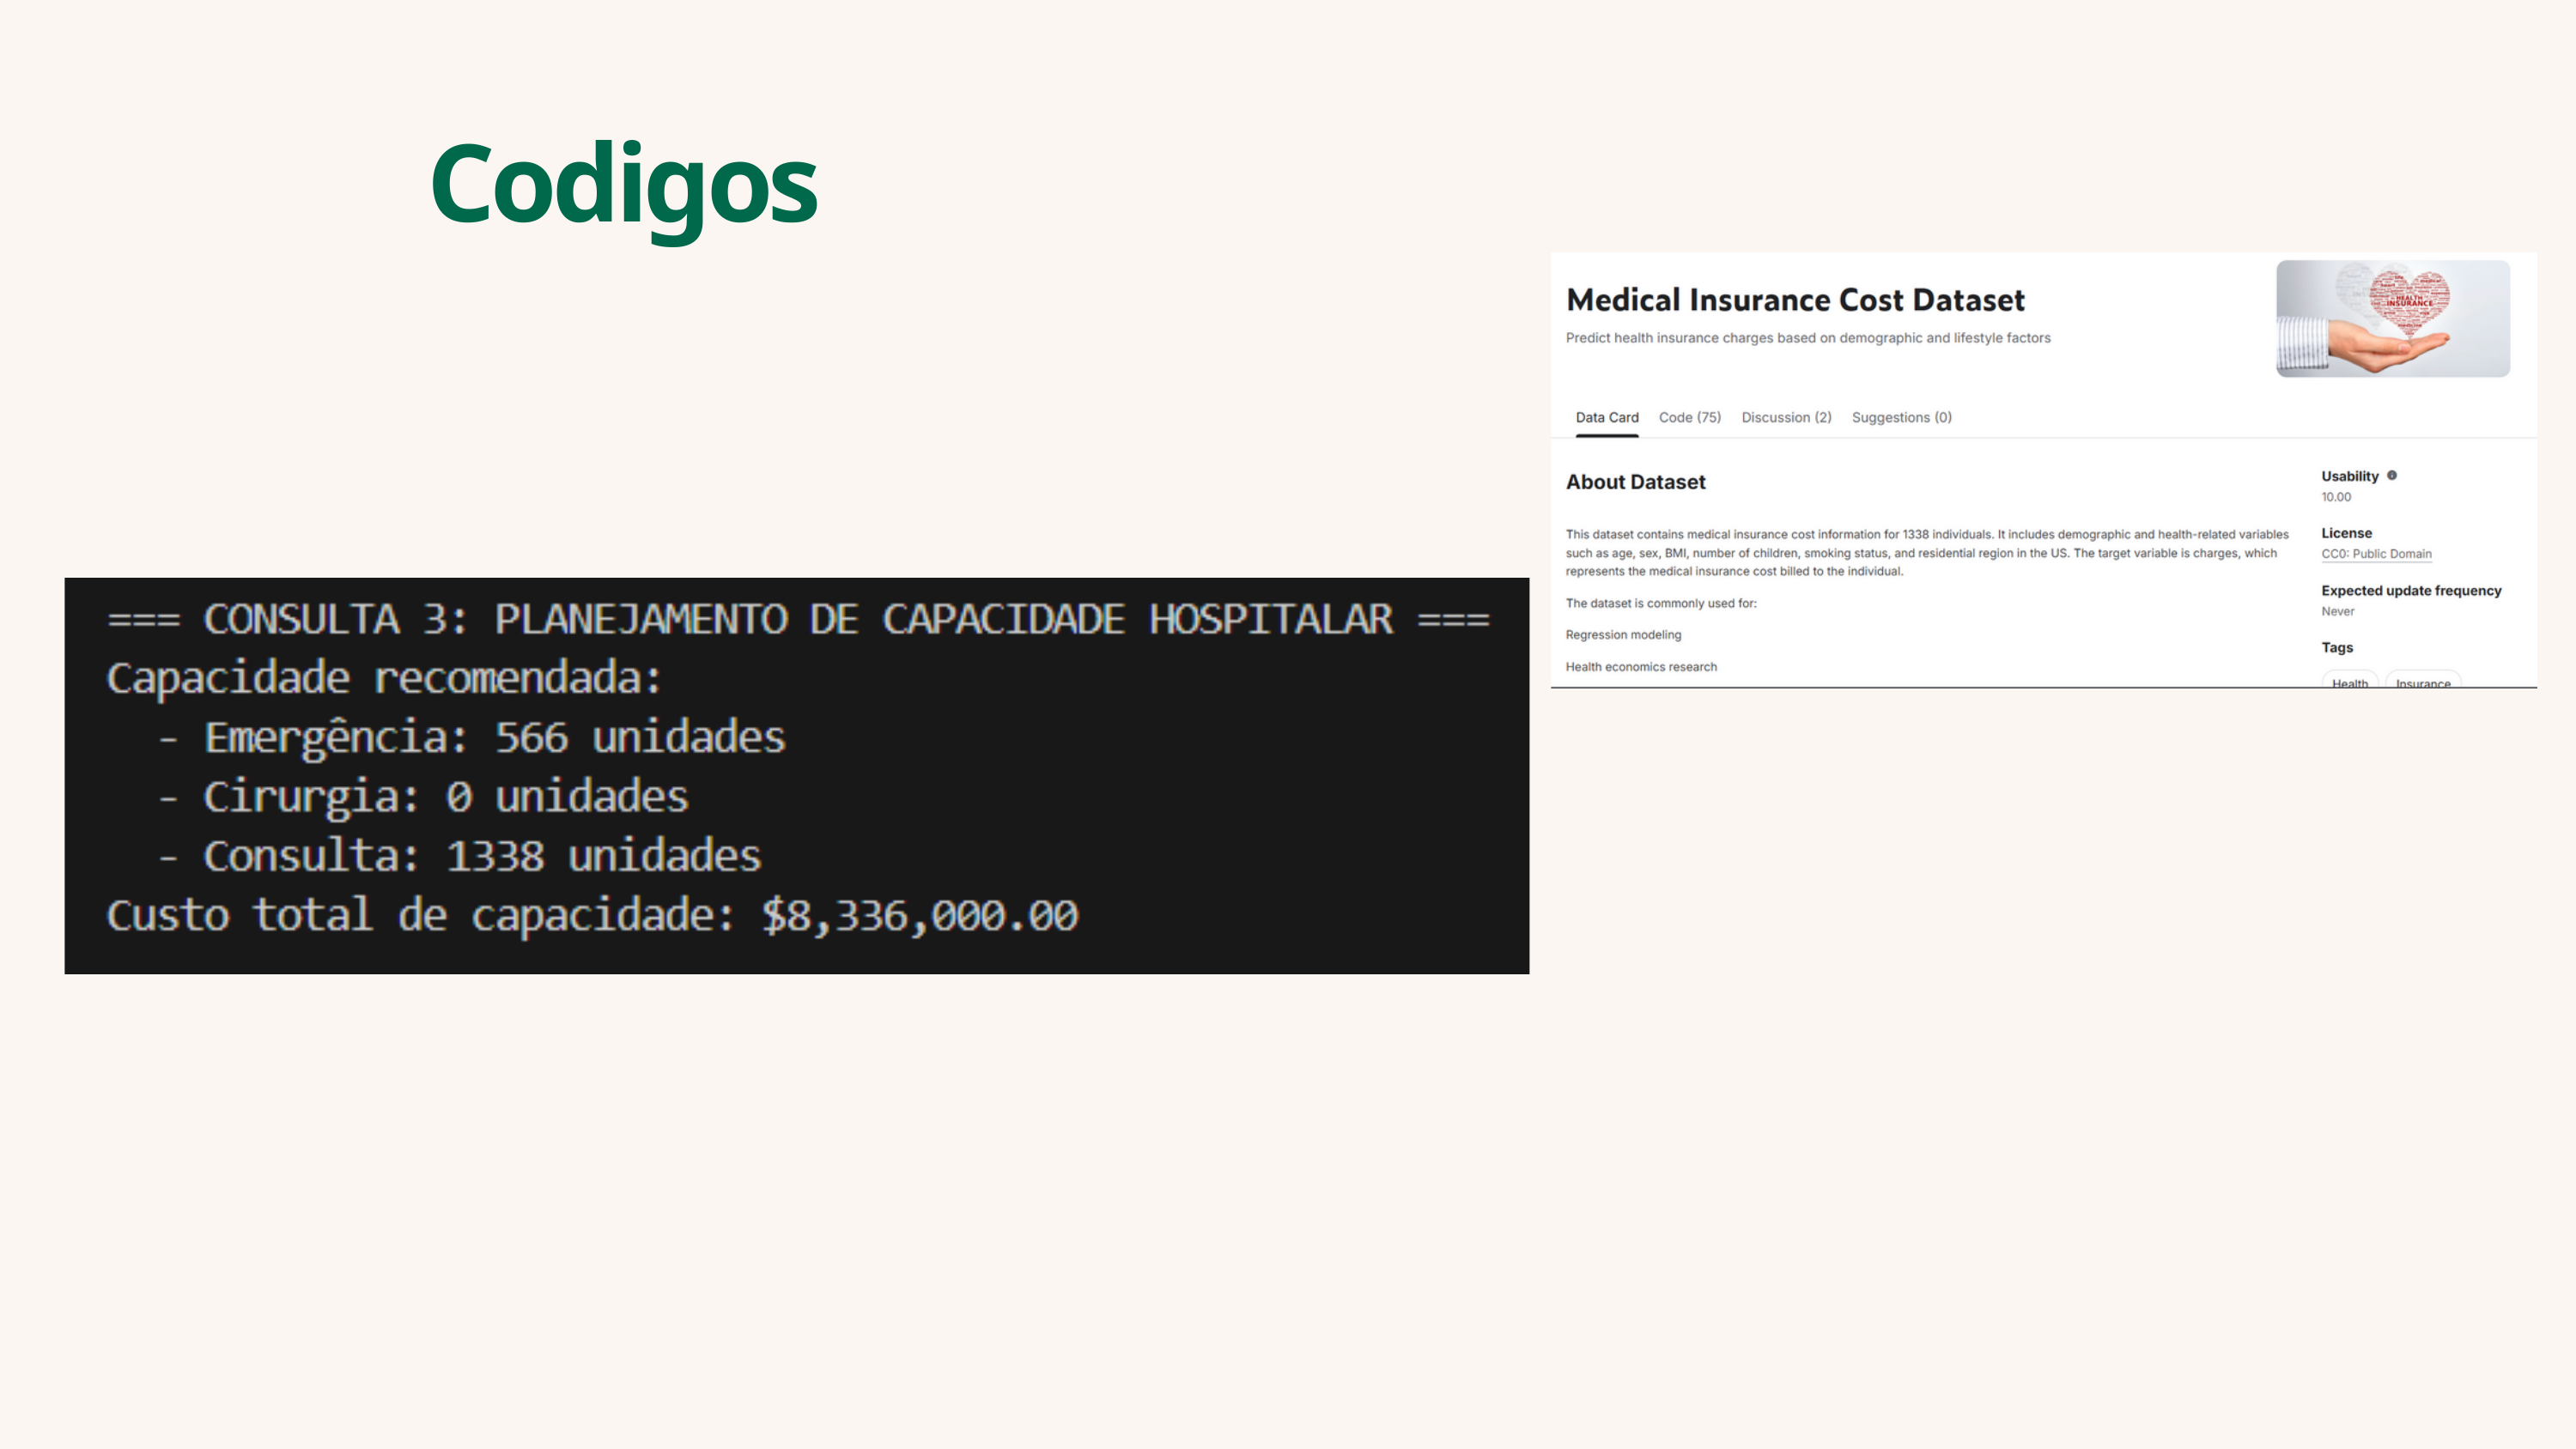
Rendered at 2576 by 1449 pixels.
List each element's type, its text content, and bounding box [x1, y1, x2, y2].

text_box [1551, 252, 2537, 688]
text_box Codigos [0, 147, 1577, 244]
text_box [64, 578, 1530, 974]
